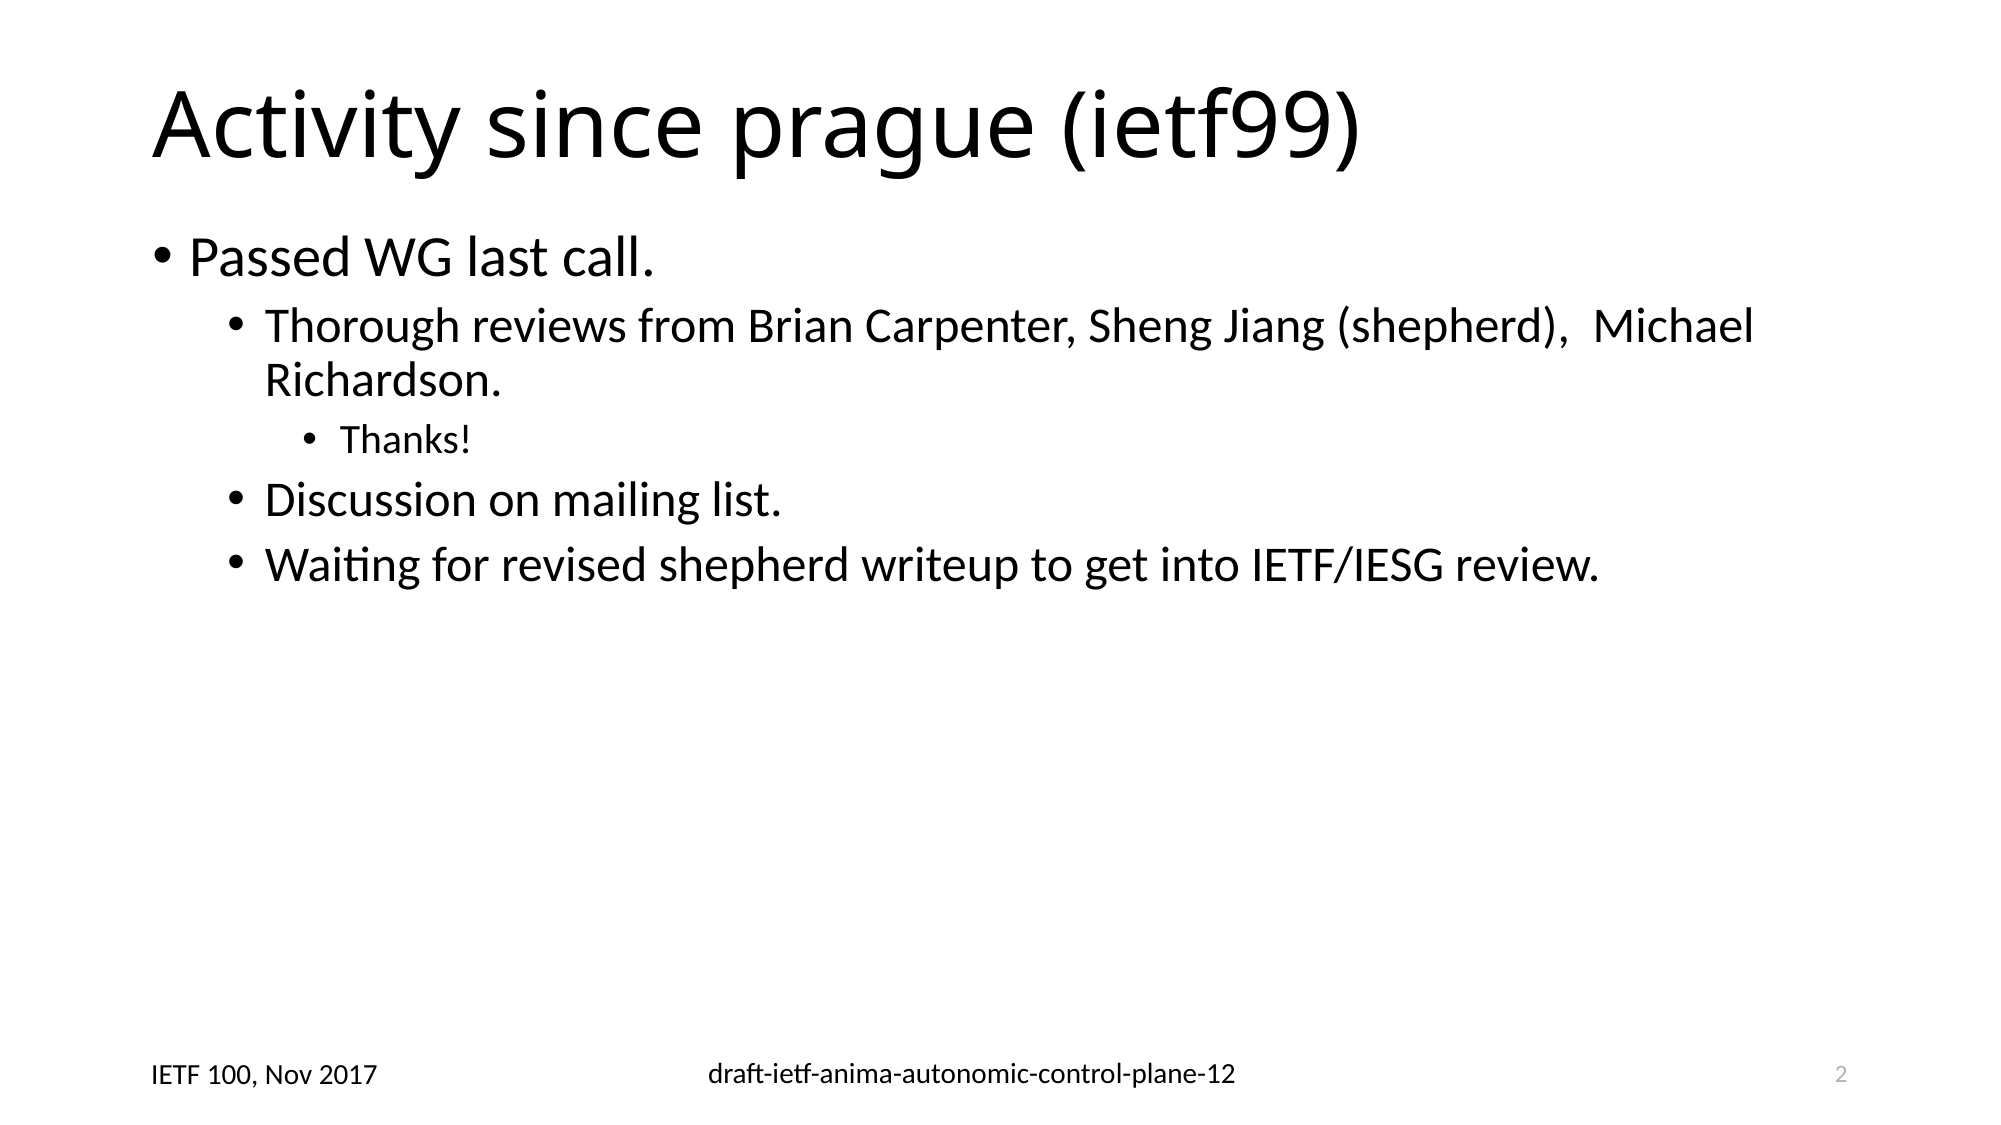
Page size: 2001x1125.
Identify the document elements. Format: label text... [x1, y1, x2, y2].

title Activity since prague (ietf99) [137, 59, 1863, 196]
slide_number 2 [1412, 1042, 1863, 1103]
list Passed WG last call. Thorough reviews from Brian Carpenter, Sheng Jiang (shepherd), Michael Richardson. Thanks! Discussion on mailing list. Waiting for revised shepherd writeup to get into IETF/IESG review. [137, 218, 1863, 1014]
